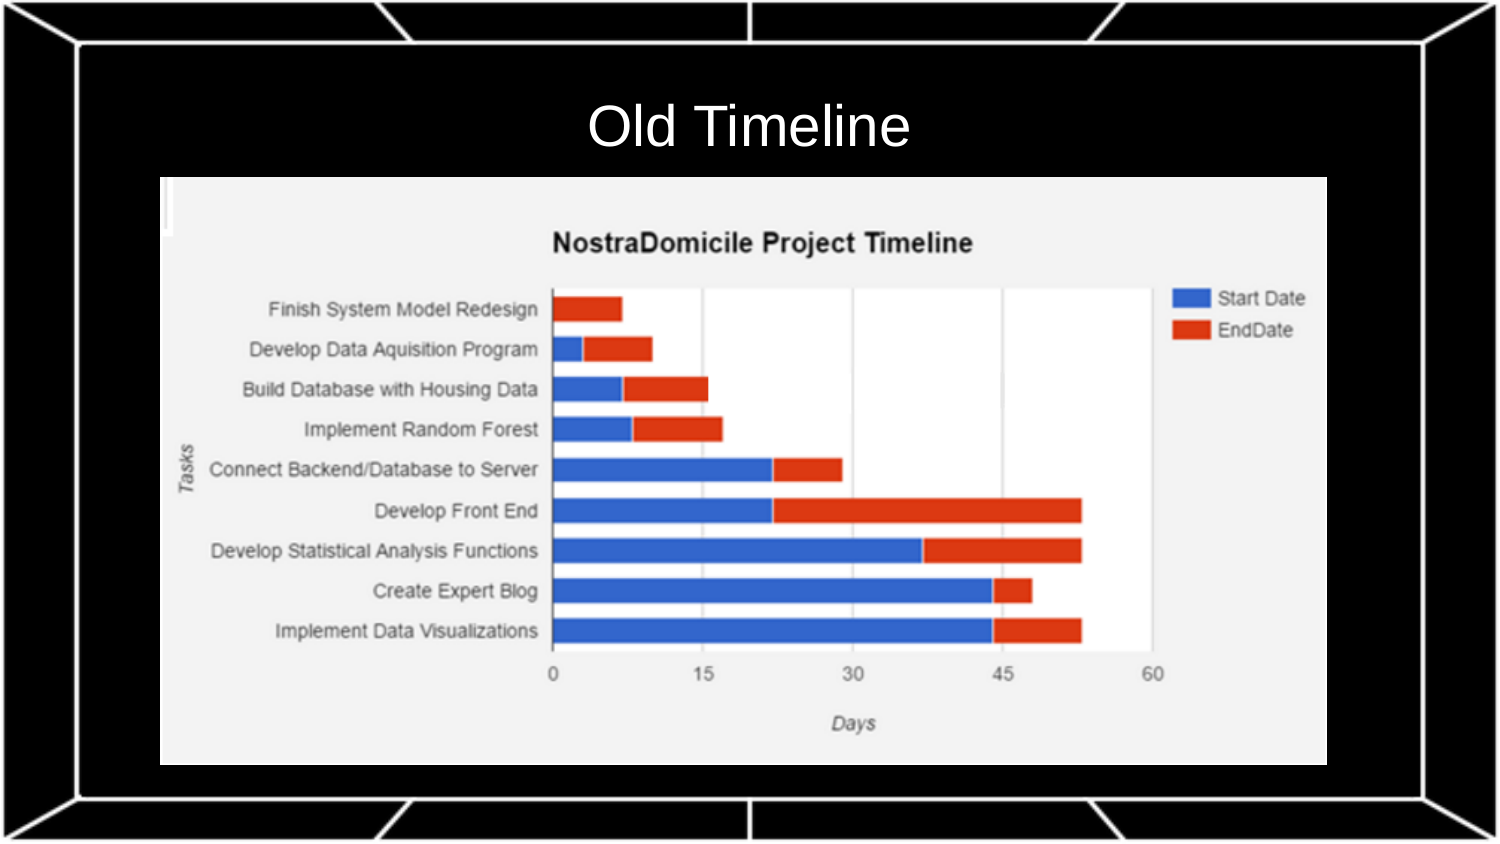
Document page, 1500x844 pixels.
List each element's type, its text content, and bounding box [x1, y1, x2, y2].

picture [0, 0, 1500, 844]
title Old Timeline [51, 72, 1449, 167]
